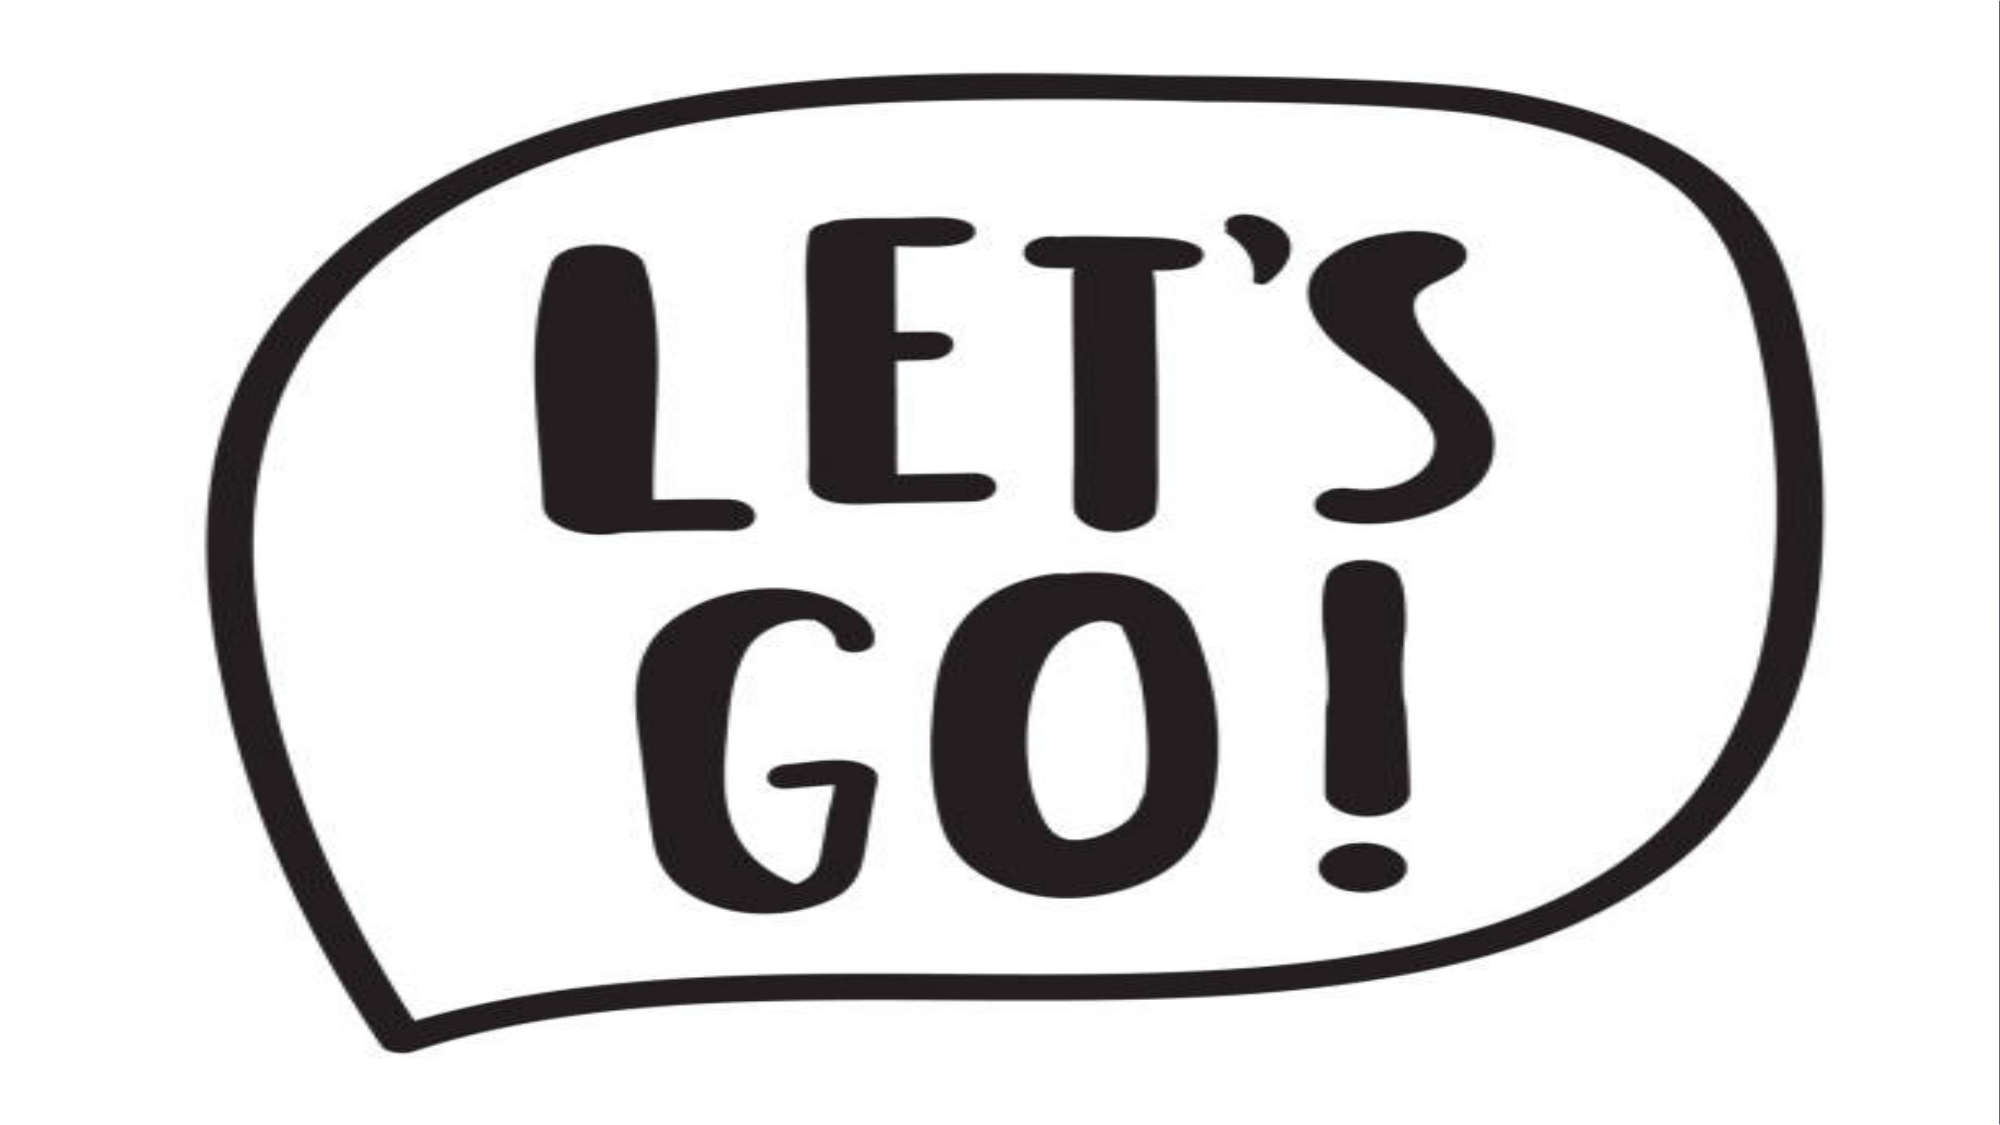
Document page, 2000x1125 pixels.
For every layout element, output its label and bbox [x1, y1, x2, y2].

list [0, 0, 2000, 1125]
